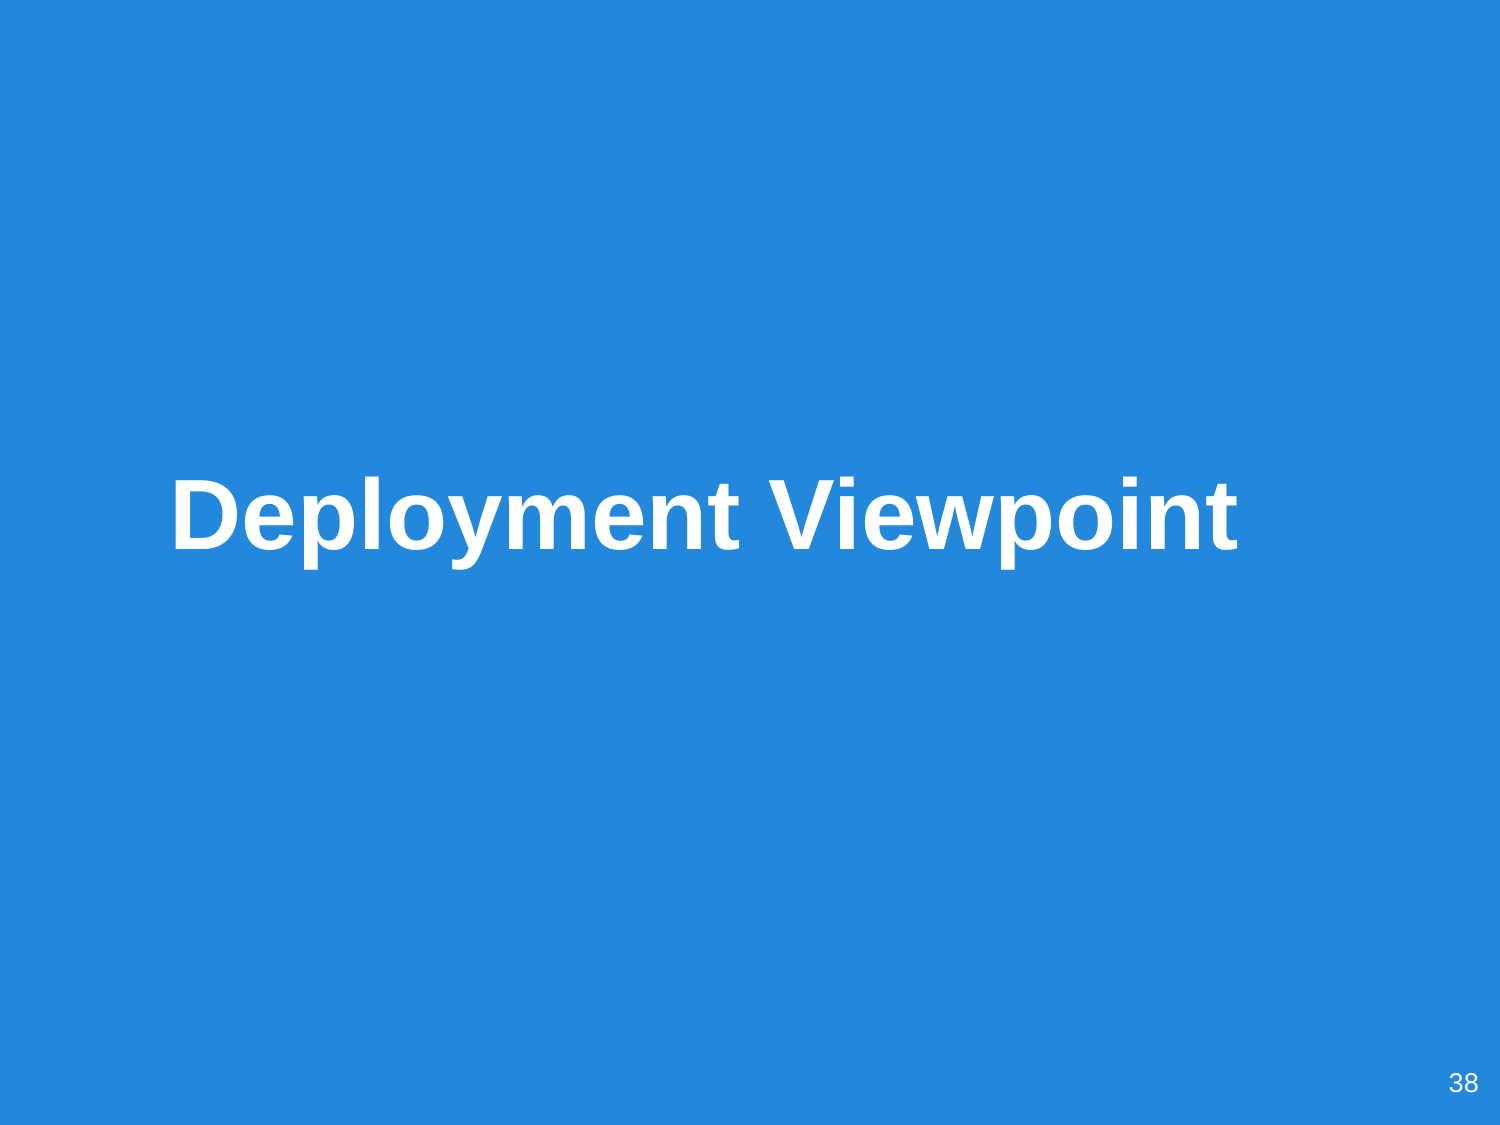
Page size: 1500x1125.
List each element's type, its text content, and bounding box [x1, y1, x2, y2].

slide_number ‹#› [1403, 1038, 1494, 1125]
text_box Deployment Viewpoint [154, 434, 1404, 622]
